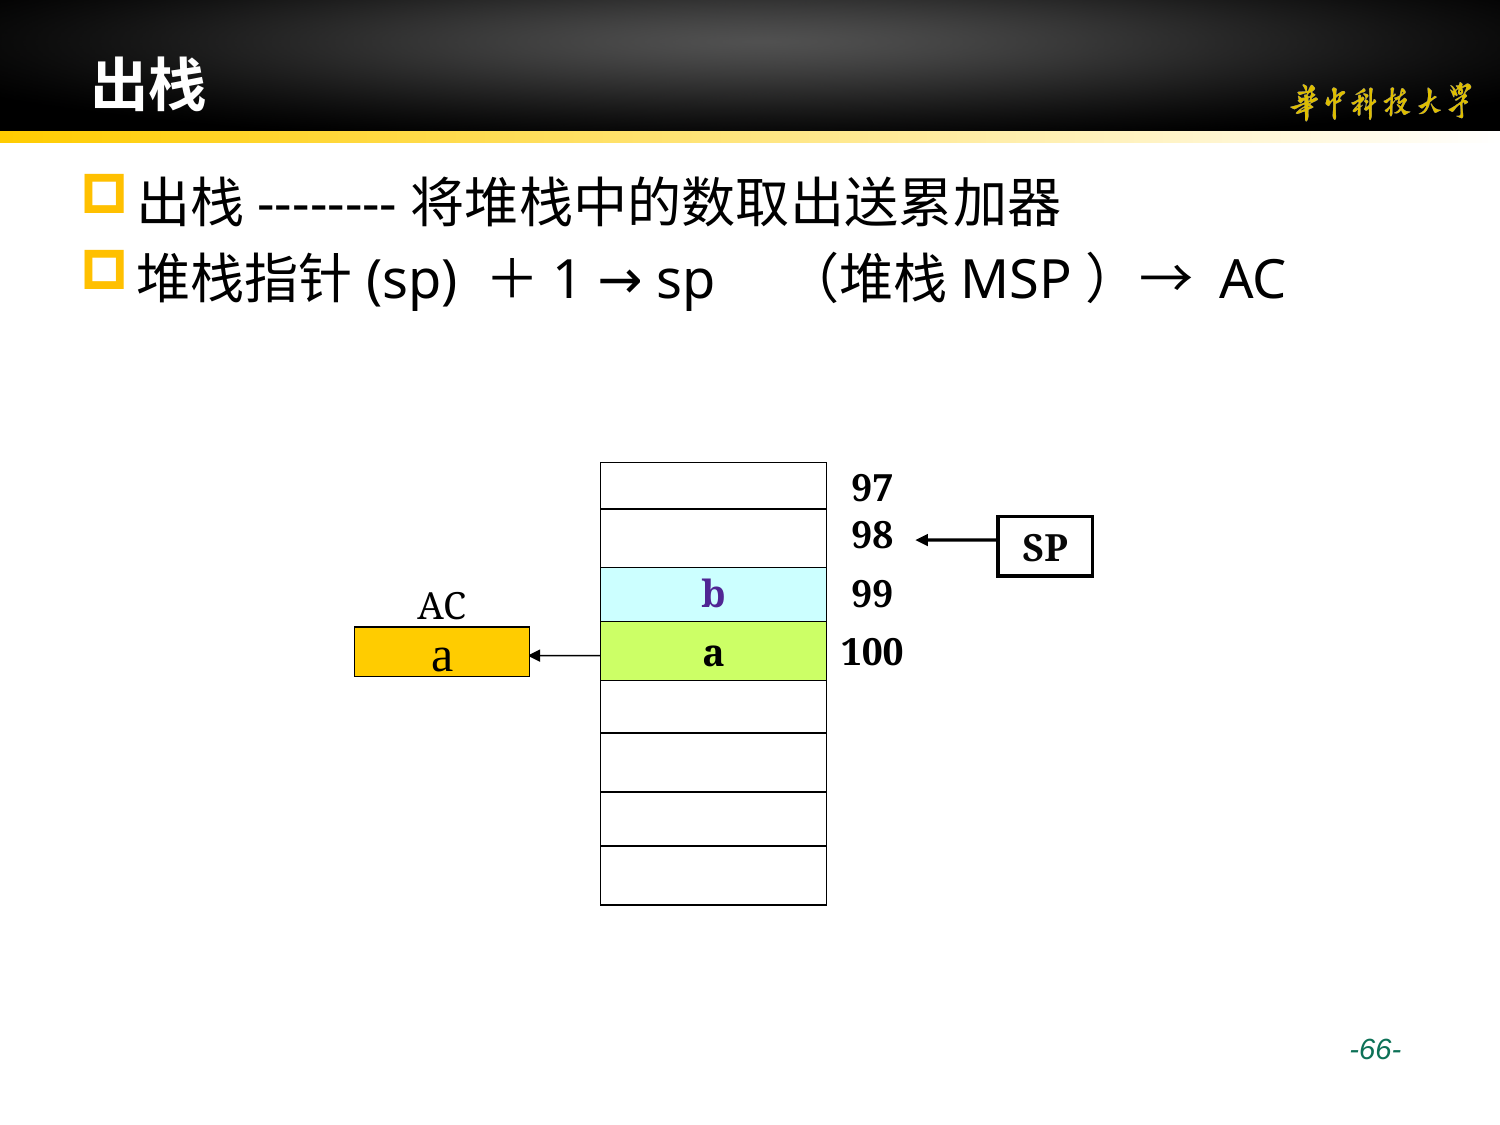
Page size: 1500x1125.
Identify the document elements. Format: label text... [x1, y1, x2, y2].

table_cell [650, 131, 655, 143]
text_box [600, 462, 825, 508]
list 出栈--------将堆栈中的数取出送累加器 堆栈指针(sp) ＋1 → sp （堆栈MSP）→ AC [64, 160, 1414, 988]
picture [0, 0, 1500, 131]
text_box [600, 846, 827, 905]
text_box 98 [827, 516, 913, 564]
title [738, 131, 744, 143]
text_box [600, 681, 827, 732]
text_box a [354, 626, 530, 677]
text_box [600, 732, 827, 792]
title 出栈 [74, 34, 1426, 131]
text_box a [600, 622, 827, 681]
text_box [915, 516, 1093, 578]
text_box [530, 649, 600, 662]
text_box 99 [827, 564, 920, 623]
text_box [600, 792, 827, 846]
text_box 97 [825, 456, 920, 516]
text_box [600, 508, 827, 568]
table_cell [562, 131, 567, 143]
text_box 100 [827, 623, 920, 681]
text_box AC [402, 574, 481, 626]
text_box b [600, 568, 827, 622]
slide_number -66- [1257, 1023, 1425, 1102]
